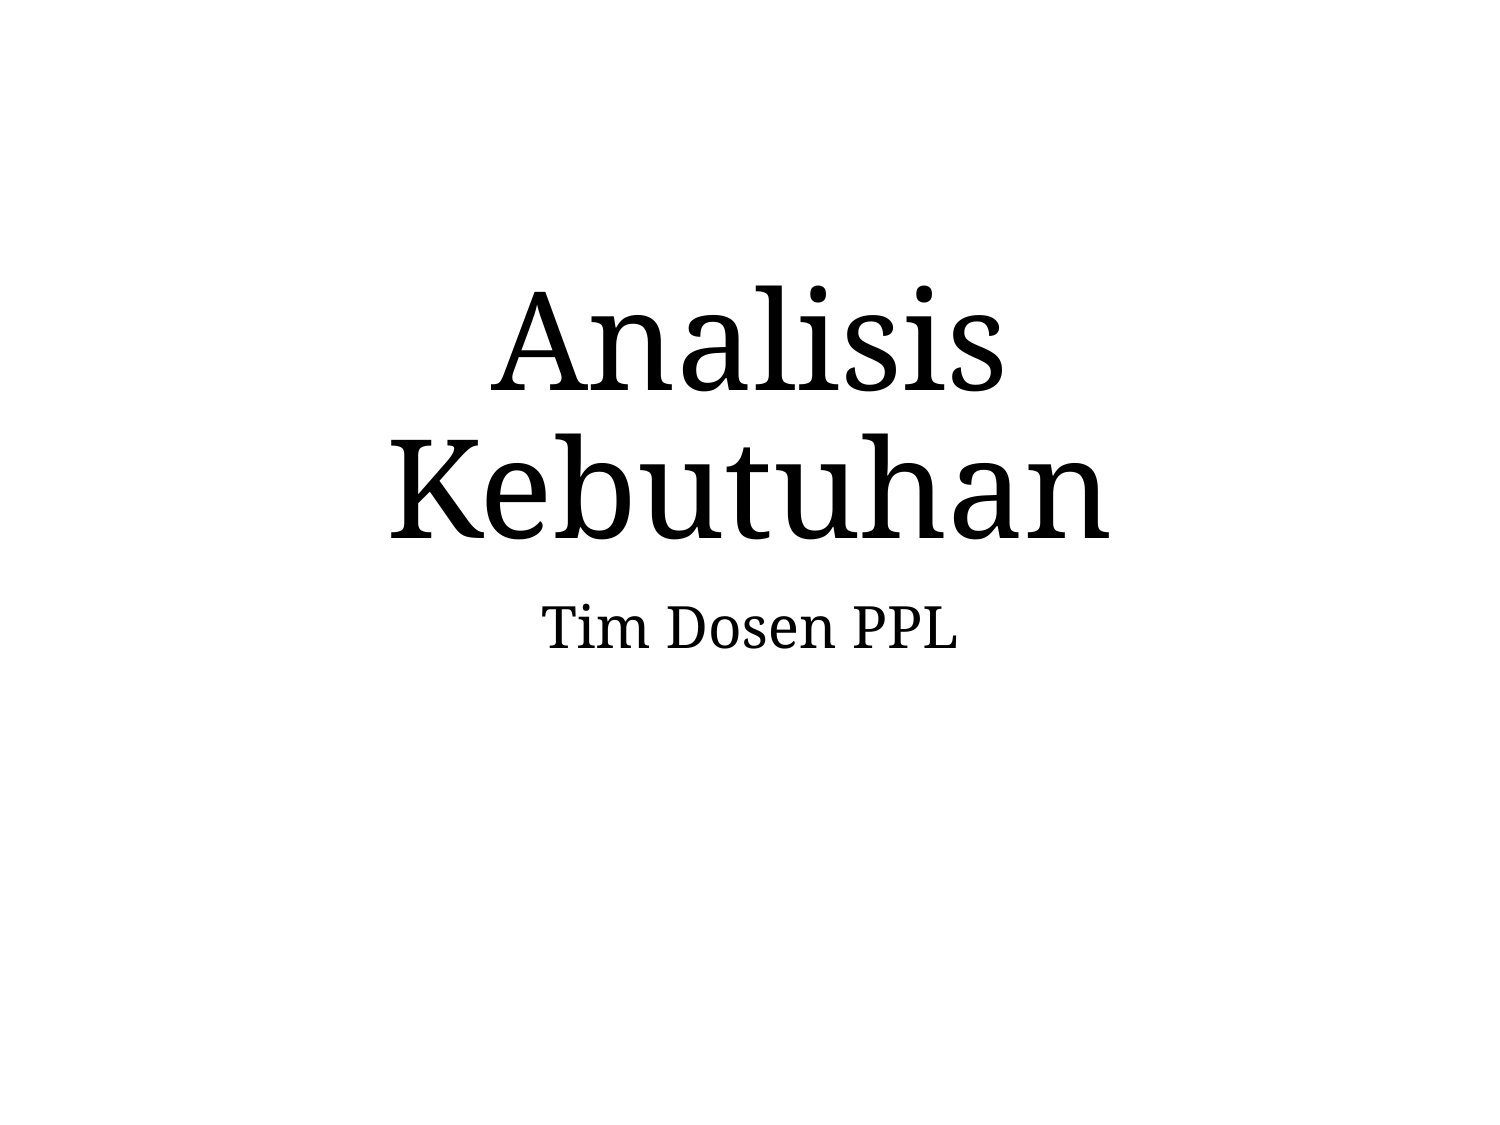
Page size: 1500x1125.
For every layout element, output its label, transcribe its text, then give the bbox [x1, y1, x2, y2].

subtitle Tim Dosen PPL [187, 590, 1313, 863]
title Analisis Kebutuhan [187, 184, 1313, 576]
